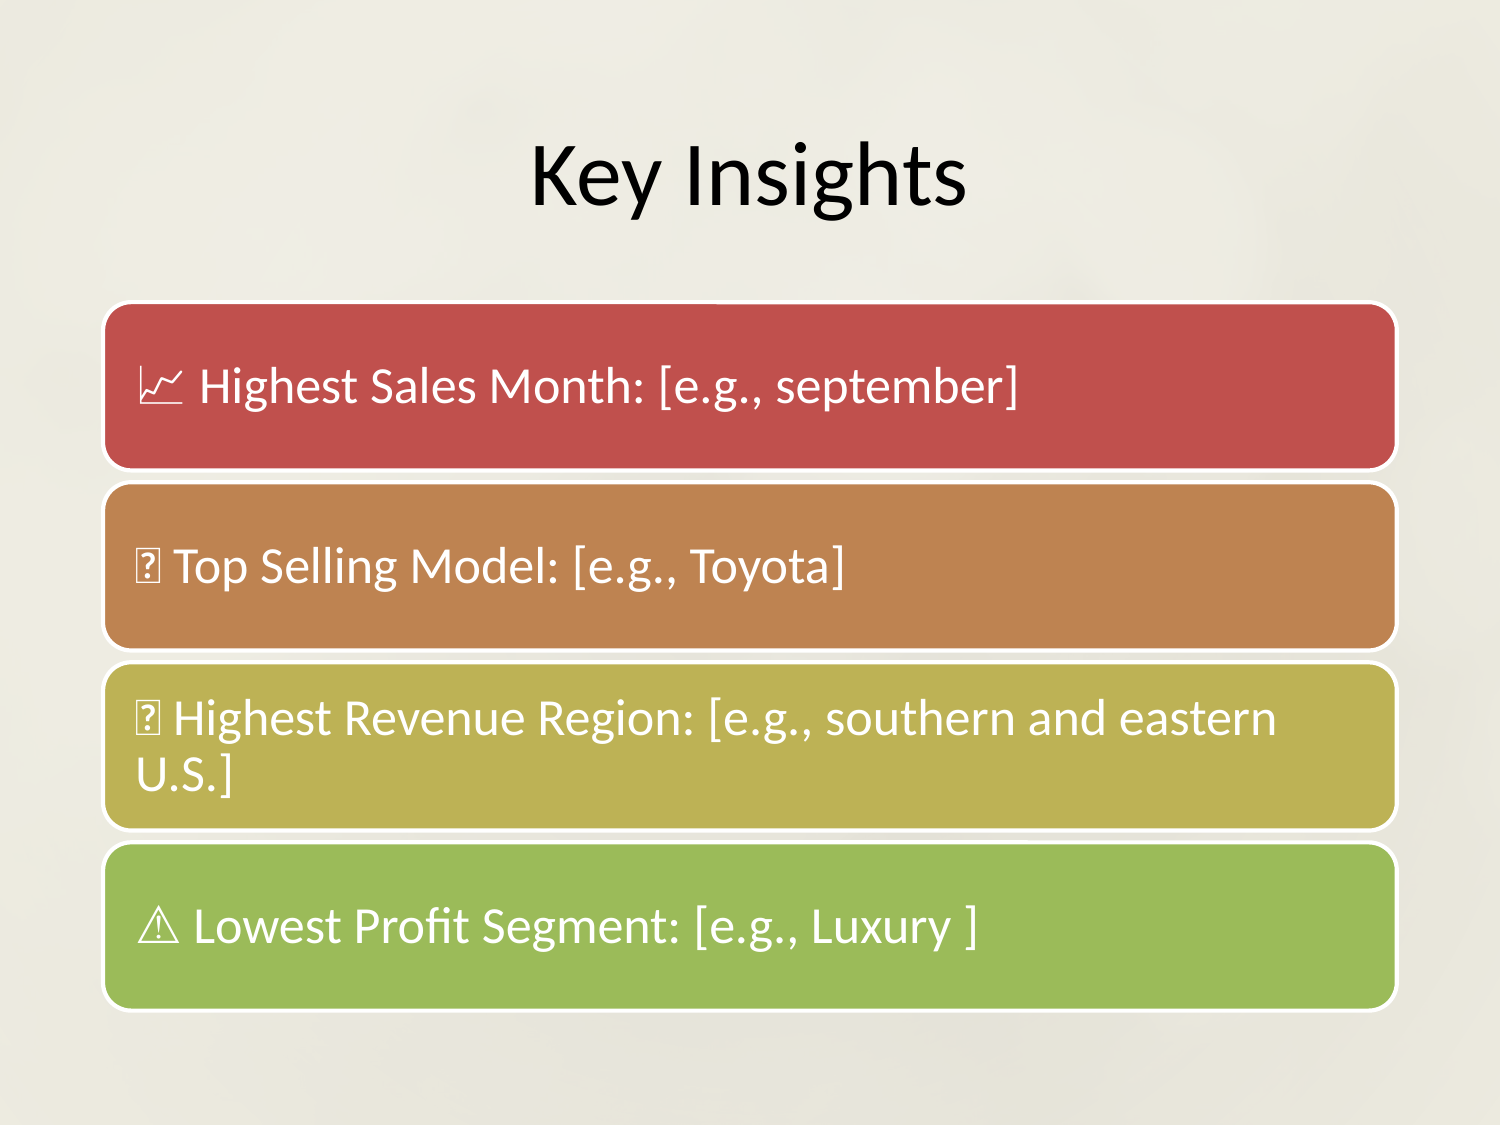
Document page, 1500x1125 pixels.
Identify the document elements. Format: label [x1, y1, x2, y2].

picture [0, 0, 1500, 1125]
list [102, 299, 1398, 1014]
